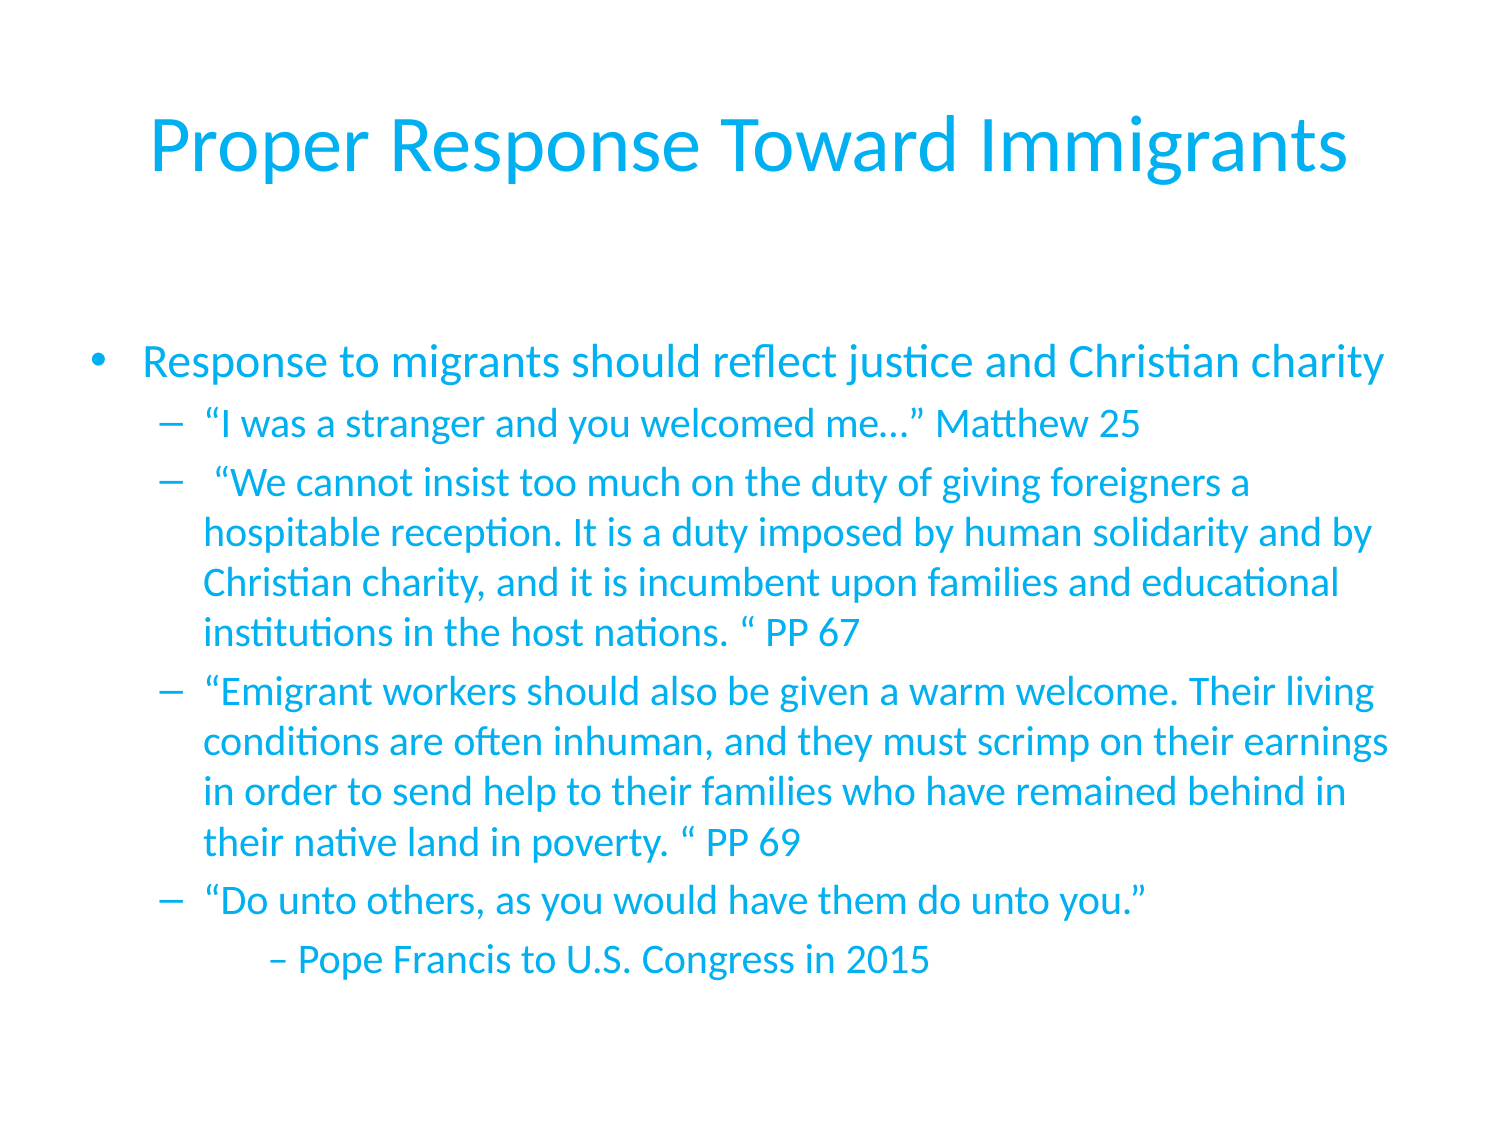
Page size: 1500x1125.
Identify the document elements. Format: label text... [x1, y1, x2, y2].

list Response to migrants should reflect justice and Christian charity “I was a stranger and you welcomed me…” Matthew 25 “We cannot insist too much on the duty of giving foreigners a hospitable reception. It is a duty imposed by human solidarity and by Christian charity, and it is incumbent upon families and educational institutions in the host nations. “ PP 67 “Emigrant workers should also be given a warm welcome. Their living conditions are often inhuman, and they must scrimp on their earnings in order to send help to their families who have remained behind in their native land in poverty. “ PP 69 “Do unto others, as you would have them do unto you.” – Pope Francis to U.S. Congress in 2015 [75, 262, 1425, 1005]
title Proper Response Toward Immigrants [75, 45, 1425, 233]
